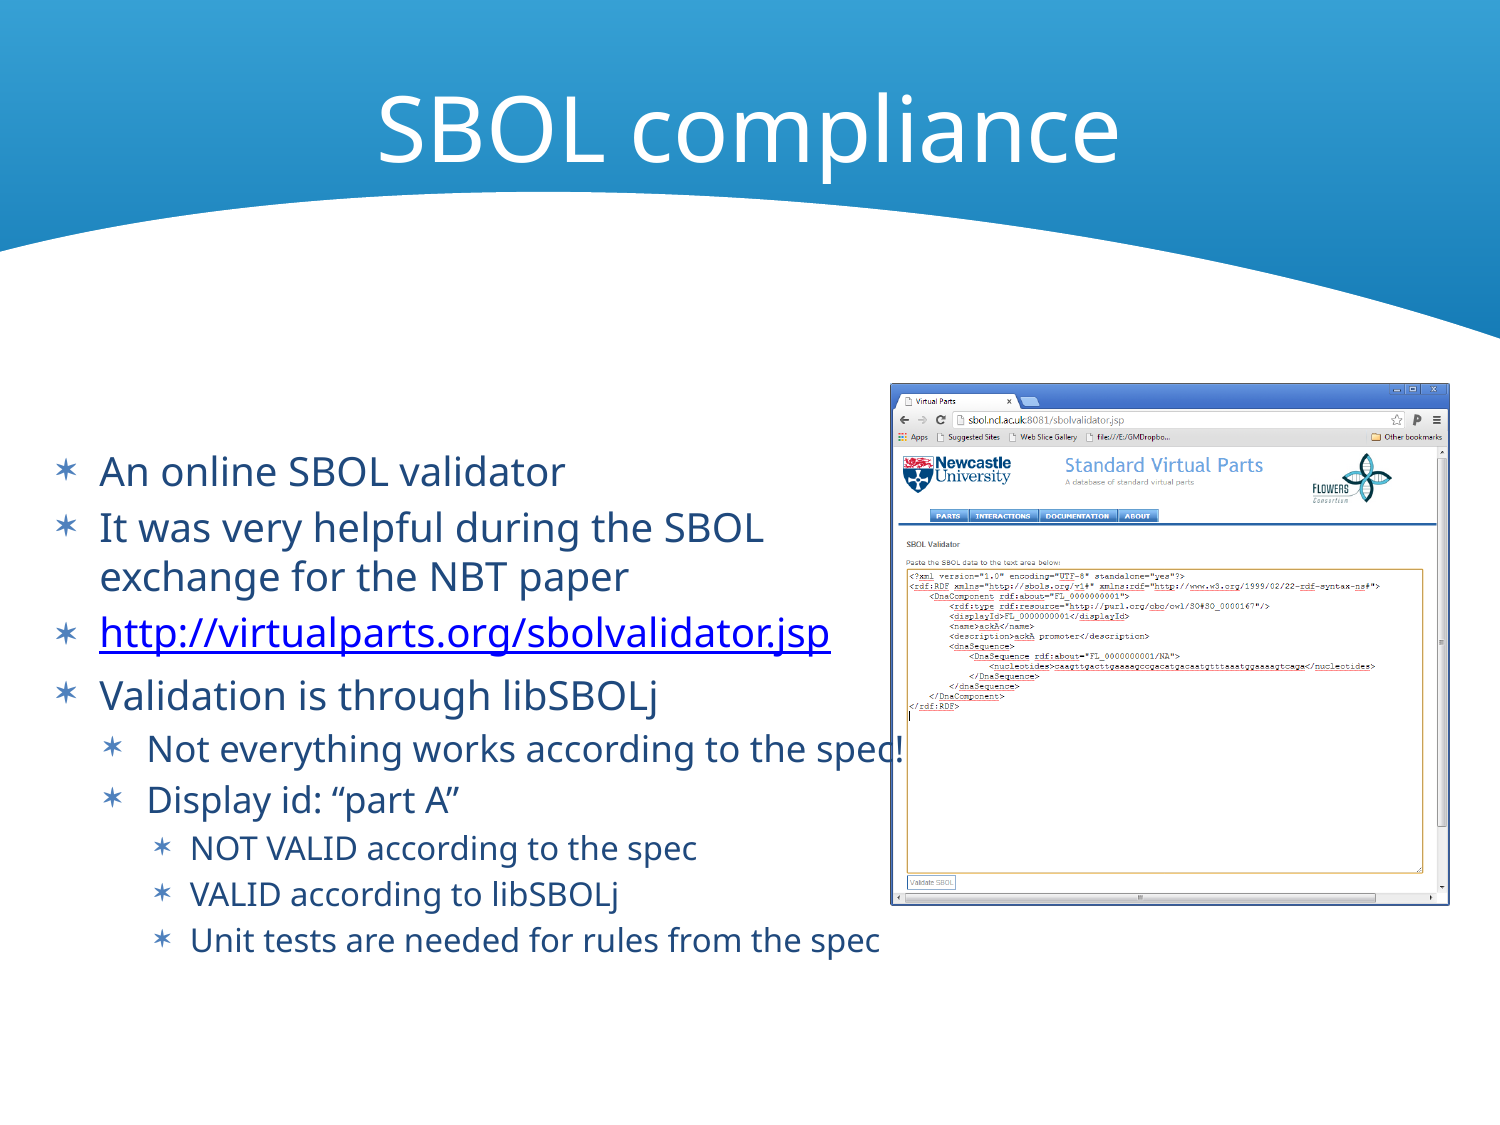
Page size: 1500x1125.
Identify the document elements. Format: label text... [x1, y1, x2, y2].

list An online SBOL validator It was very helpful during the SBOL exchange for the NBT paper http://virtualparts.org/sbolvalidator.jsp Validation is through libSBOLj Not everything works according to the spec! Display id: “part A” NOT VALID according to the spec VALID according to libSBOLj Unit tests are needed for rules from the spec [41, 438, 930, 1005]
picture [890, 382, 1450, 907]
title SBOL compliance [75, 23, 1425, 229]
